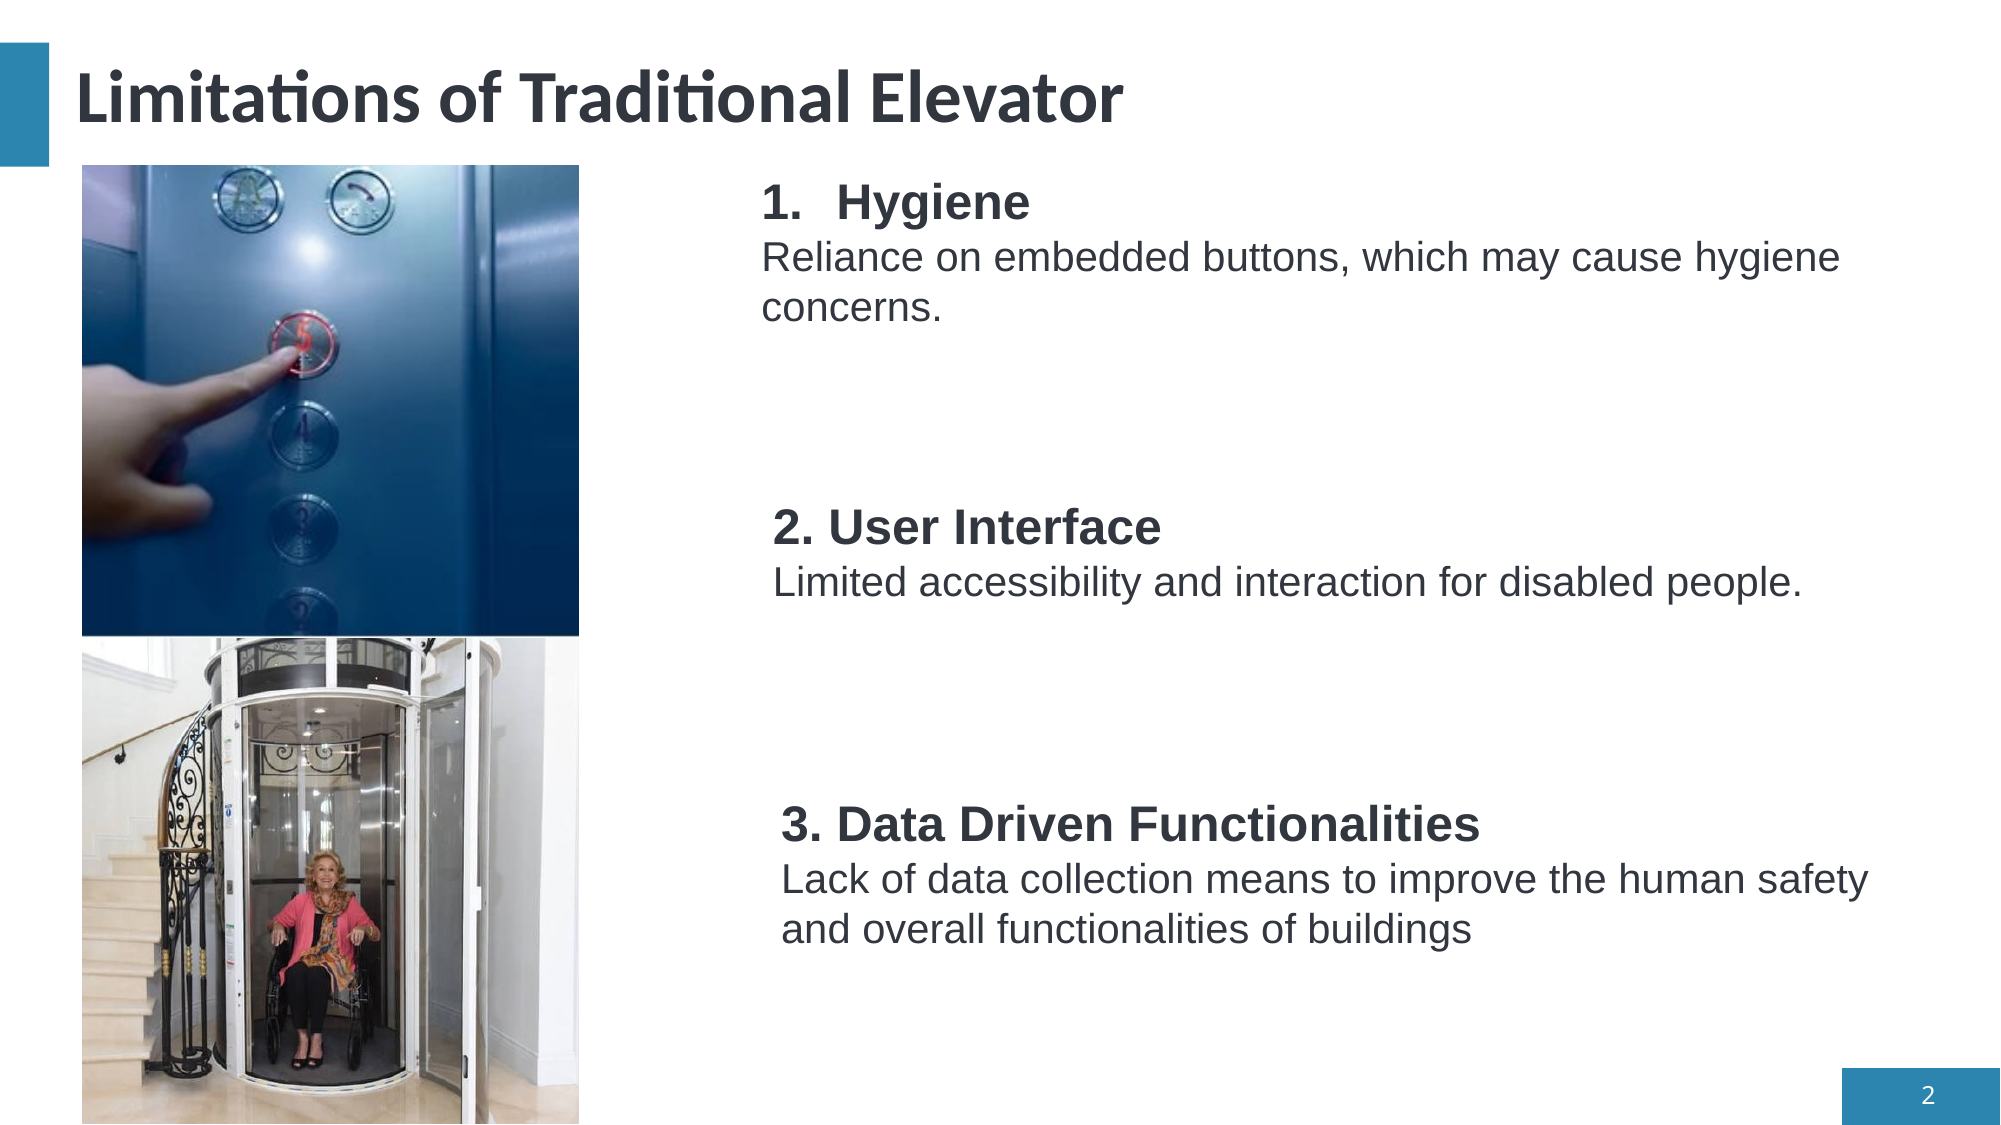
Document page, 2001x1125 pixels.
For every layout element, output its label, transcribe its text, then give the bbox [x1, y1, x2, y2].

picture [82, 165, 579, 1124]
title Limitations of Traditional Elevator [60, 35, 1951, 161]
text_box 3. Data Driven Functionalities Lack of data collection means to improve the human safety and overall functionalities of buildings [766, 784, 1920, 1004]
slide_number 2 [1889, 1079, 1951, 1114]
text_box Hygiene Reliance on embedded buttons, which may cause hygiene concerns. [746, 161, 1872, 337]
text_box 2. User Interface Limited accessibility and interaction for disabled people. [758, 487, 1890, 612]
